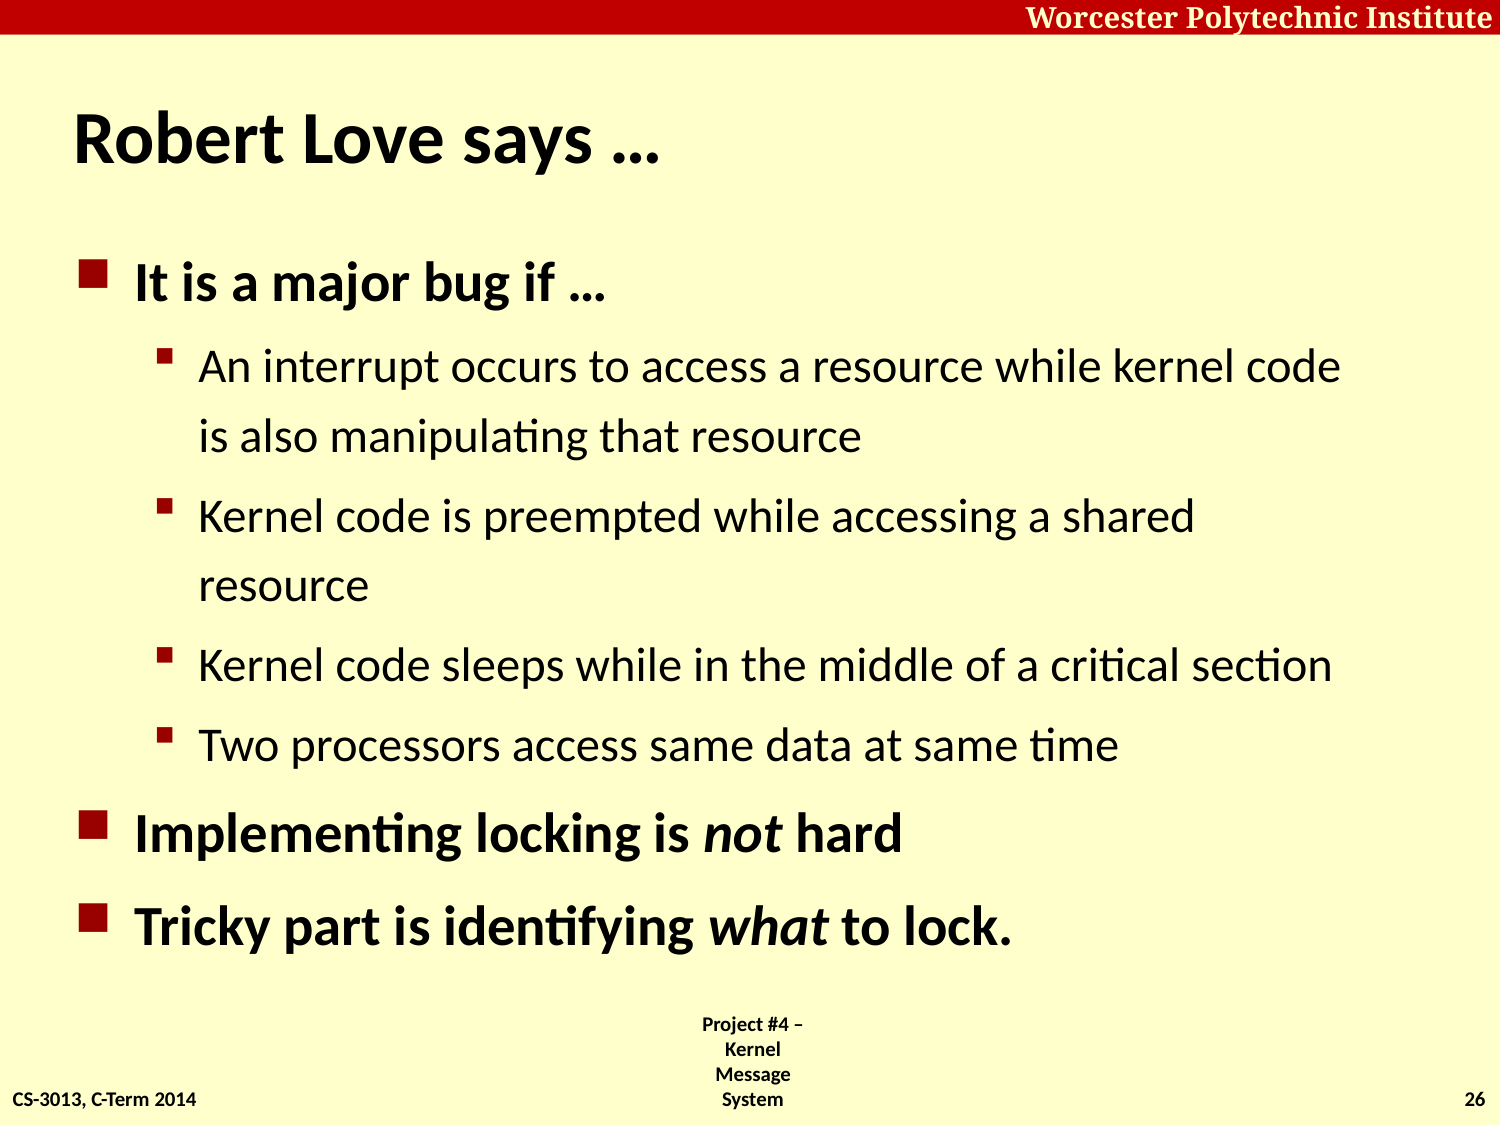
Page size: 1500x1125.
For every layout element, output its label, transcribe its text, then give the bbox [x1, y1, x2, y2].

title Robert Love says … [58, 71, 1305, 197]
slide_number CS-3013, C-Term 2014 [12, 1085, 205, 1111]
slide_number 26 [1460, 1085, 1486, 1111]
footer Project #4 – Kernel Message System [691, 1084, 809, 1111]
list It is a major bug if … An interrupt occurs to access a resource while kernel code is also manipulating that resource Kernel code is preempted while accessing a shared resource Kernel code sleeps while in the middle of a critical section Two processors access same data at same time Implementing locking is not hard Tricky part is identifying what to lock. [64, 223, 1361, 1040]
